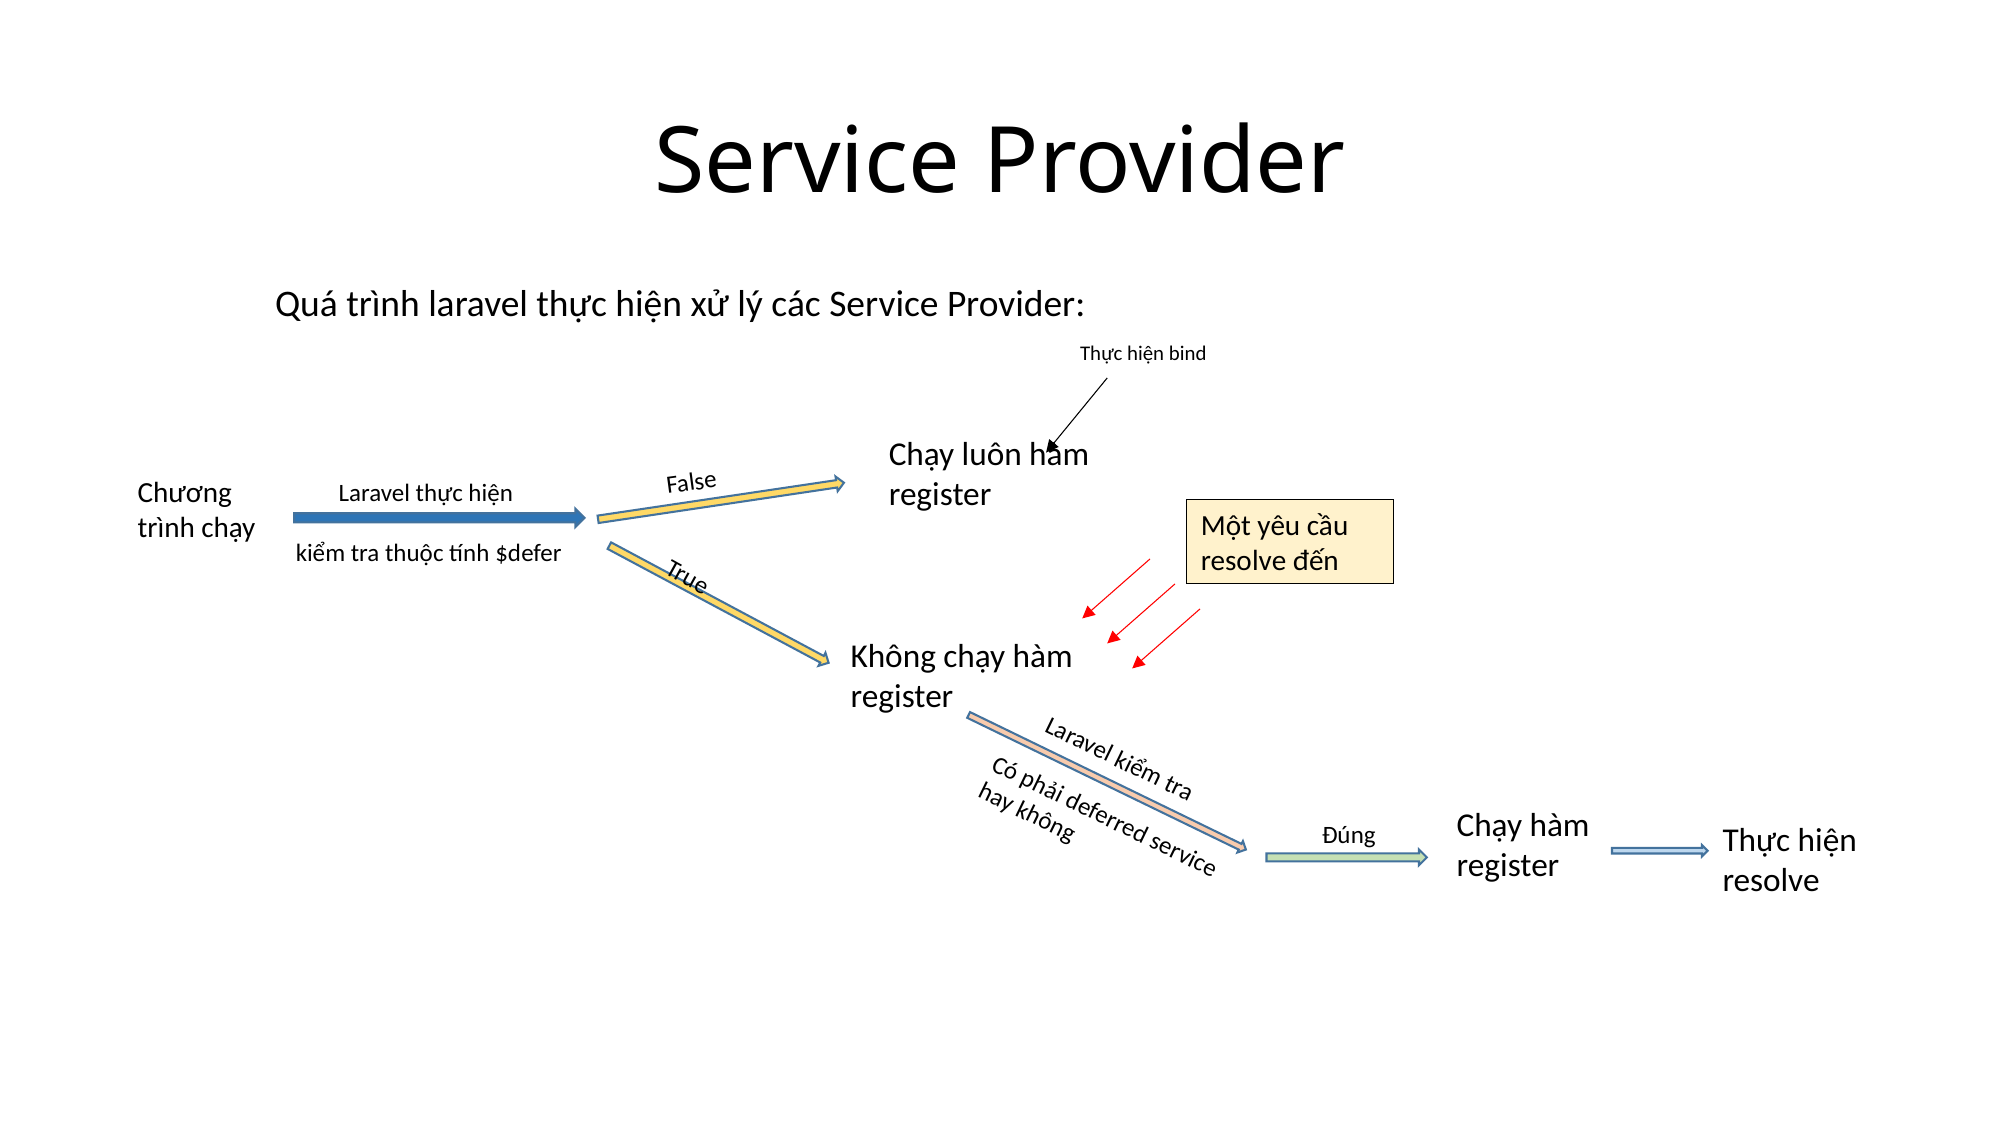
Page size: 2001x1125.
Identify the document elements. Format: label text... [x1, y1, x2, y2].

title Service Provider [260, 53, 1740, 272]
text_box Thực hiện bind [1065, 332, 1236, 372]
text_box Laravel kiểm tra [1024, 695, 1240, 832]
text_box Chạy luôn hàm register [873, 424, 1108, 520]
text_box kiểm tra thuộc tính $defer [280, 529, 598, 575]
text_box Một yêu cầu resolve đến [1186, 499, 1394, 584]
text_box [1107, 583, 1175, 644]
text_box Có phải deferred service hay không [958, 734, 1257, 931]
text_box [738, 611, 830, 668]
text_box [1610, 842, 1707, 859]
text_box [965, 710, 1248, 854]
text_box Thực hiện resolve [1707, 811, 1889, 906]
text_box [1046, 377, 1108, 453]
text_box [606, 540, 652, 572]
text_box Chạy hàm register [1441, 795, 1660, 891]
text_box Không chạy hàm register [835, 627, 1130, 722]
text_box True [644, 538, 756, 627]
text_box Đúng [1307, 811, 1414, 856]
text_box Chương trình chạy [123, 466, 308, 552]
text_box [293, 506, 587, 529]
text_box False [648, 450, 756, 508]
text_box [596, 474, 846, 525]
text_box Laravel thực hiện [323, 469, 555, 514]
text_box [1132, 608, 1200, 669]
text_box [1082, 558, 1150, 619]
text_box [1265, 846, 1429, 868]
text_box Quá trình laravel thực hiện xử lý các Service Provider: [260, 271, 1697, 332]
